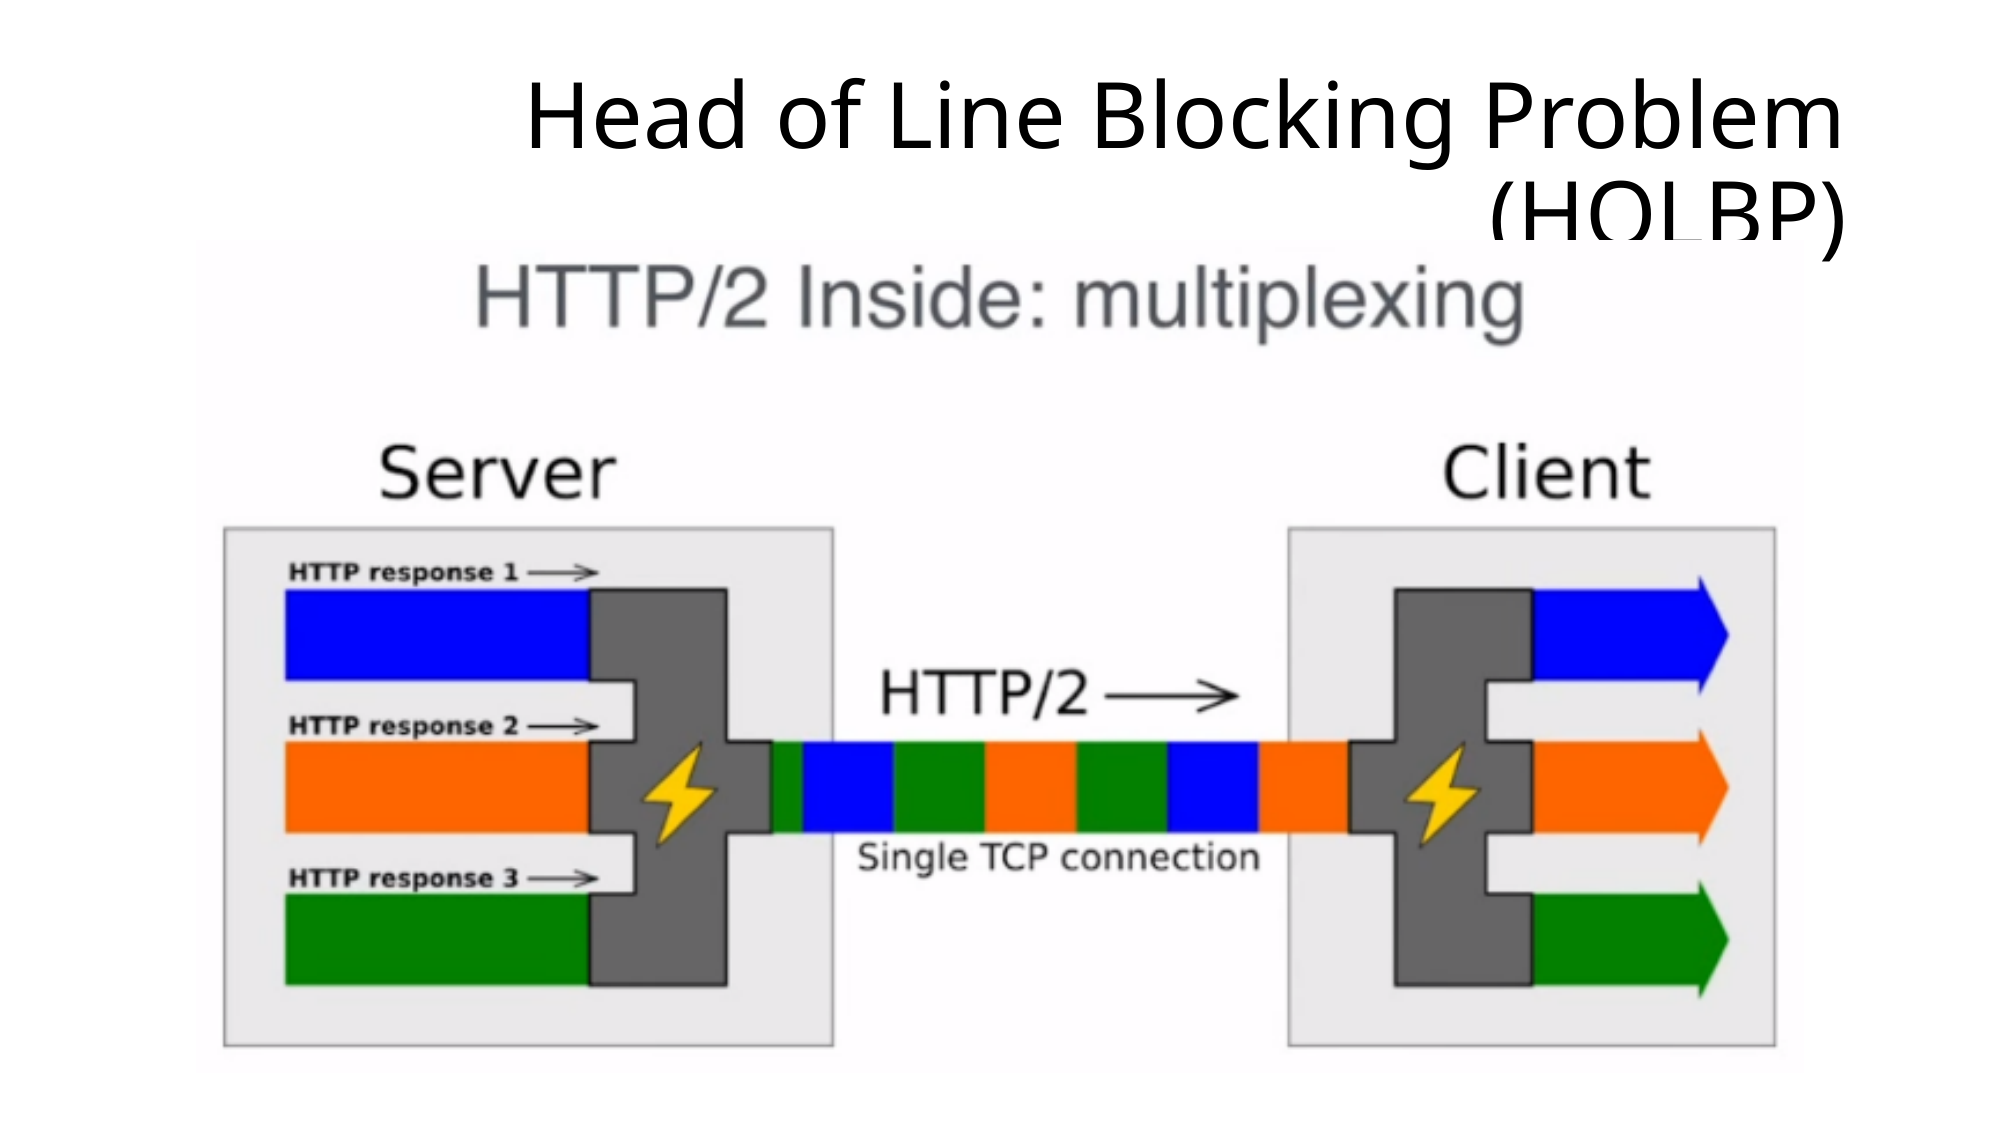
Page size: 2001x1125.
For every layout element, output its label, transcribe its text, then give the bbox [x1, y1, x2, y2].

title Head of Line Blocking Problem (HOLBP) [137, 59, 1863, 278]
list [196, 239, 1804, 1073]
